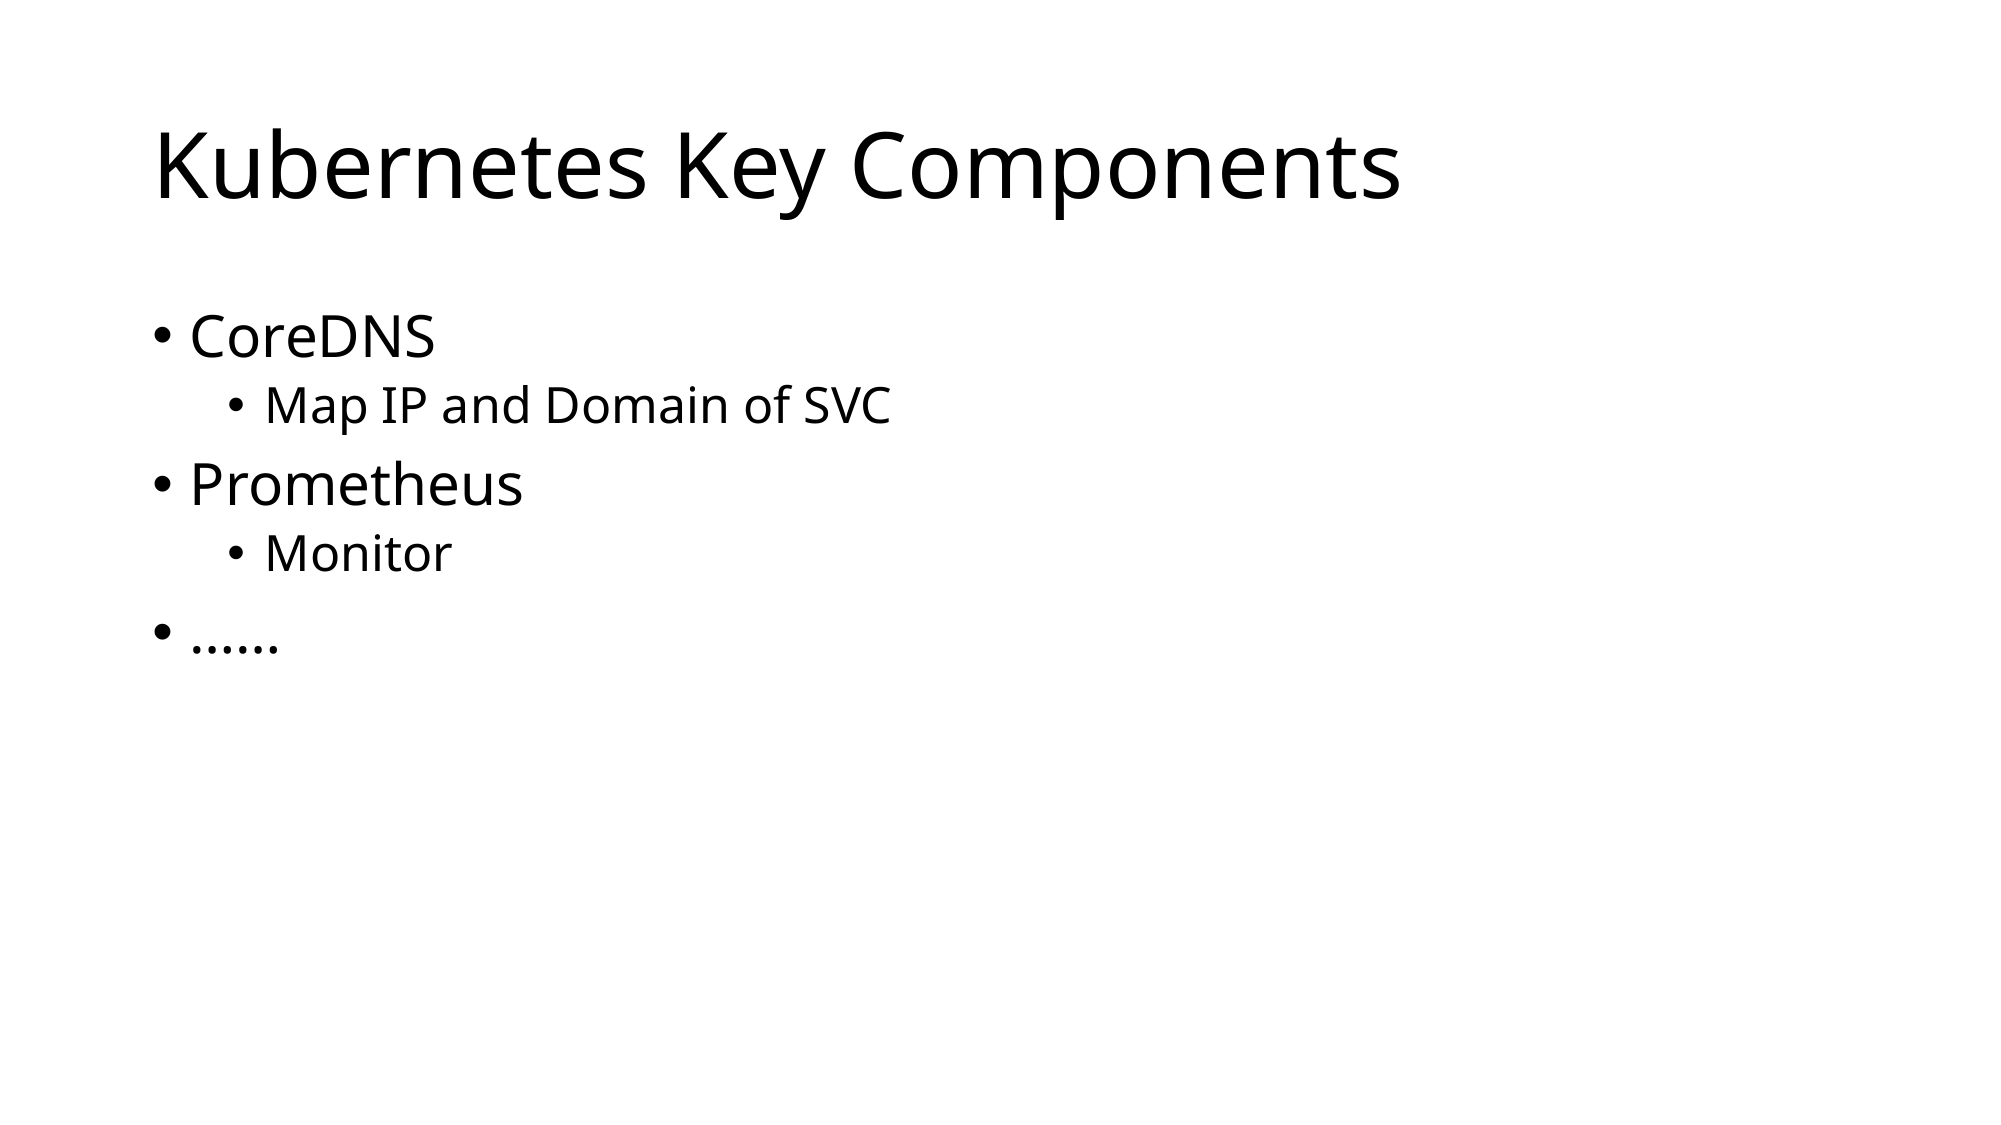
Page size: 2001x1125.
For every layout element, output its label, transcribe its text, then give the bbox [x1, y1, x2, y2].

title Kubernetes Key Components [137, 59, 1863, 278]
list CoreDNS Map IP and Domain of SVC Prometheus Monitor …… [137, 299, 1863, 1014]
